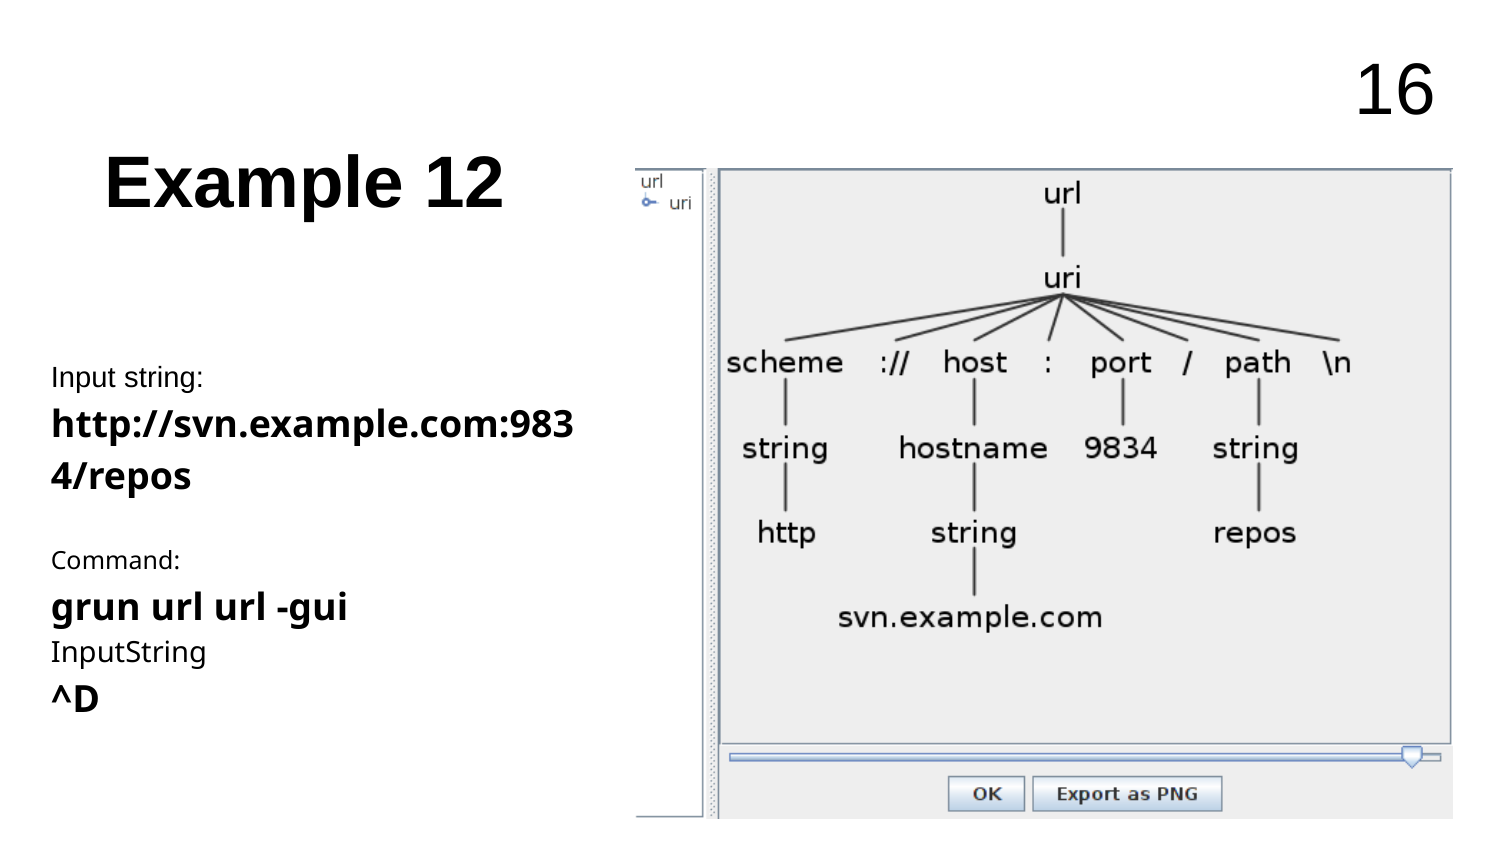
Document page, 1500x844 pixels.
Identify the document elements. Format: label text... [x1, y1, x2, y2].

picture [635, 168, 1453, 819]
list Input string: http://svn.example.com:9834/repos Command: grun url url -gui InputString ^D [35, 338, 611, 773]
title Example 12 [89, 119, 557, 246]
text_box 16 [1339, 26, 1481, 144]
